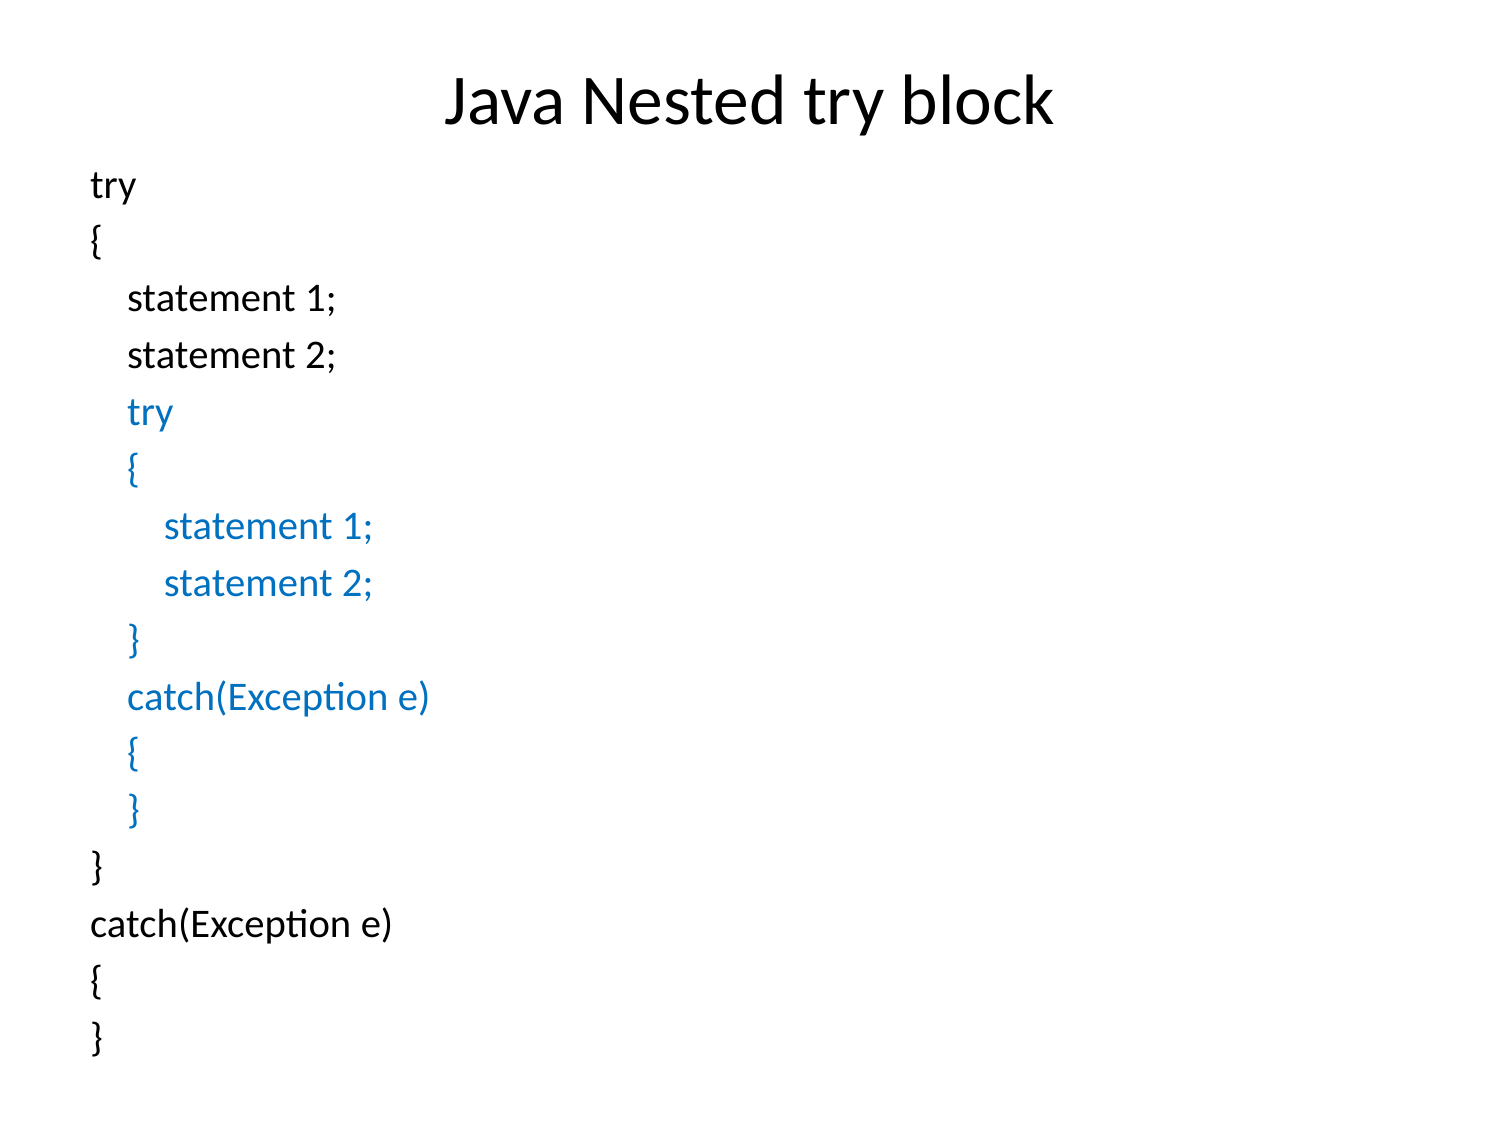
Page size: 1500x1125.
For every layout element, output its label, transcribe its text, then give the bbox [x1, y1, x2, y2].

title Java Nested try block [75, 45, 1425, 149]
list try { statement 1; statement 2; try { statement 1; statement 2; } catch(Exception e) { } } catch(Exception e) { } [75, 149, 1425, 1075]
